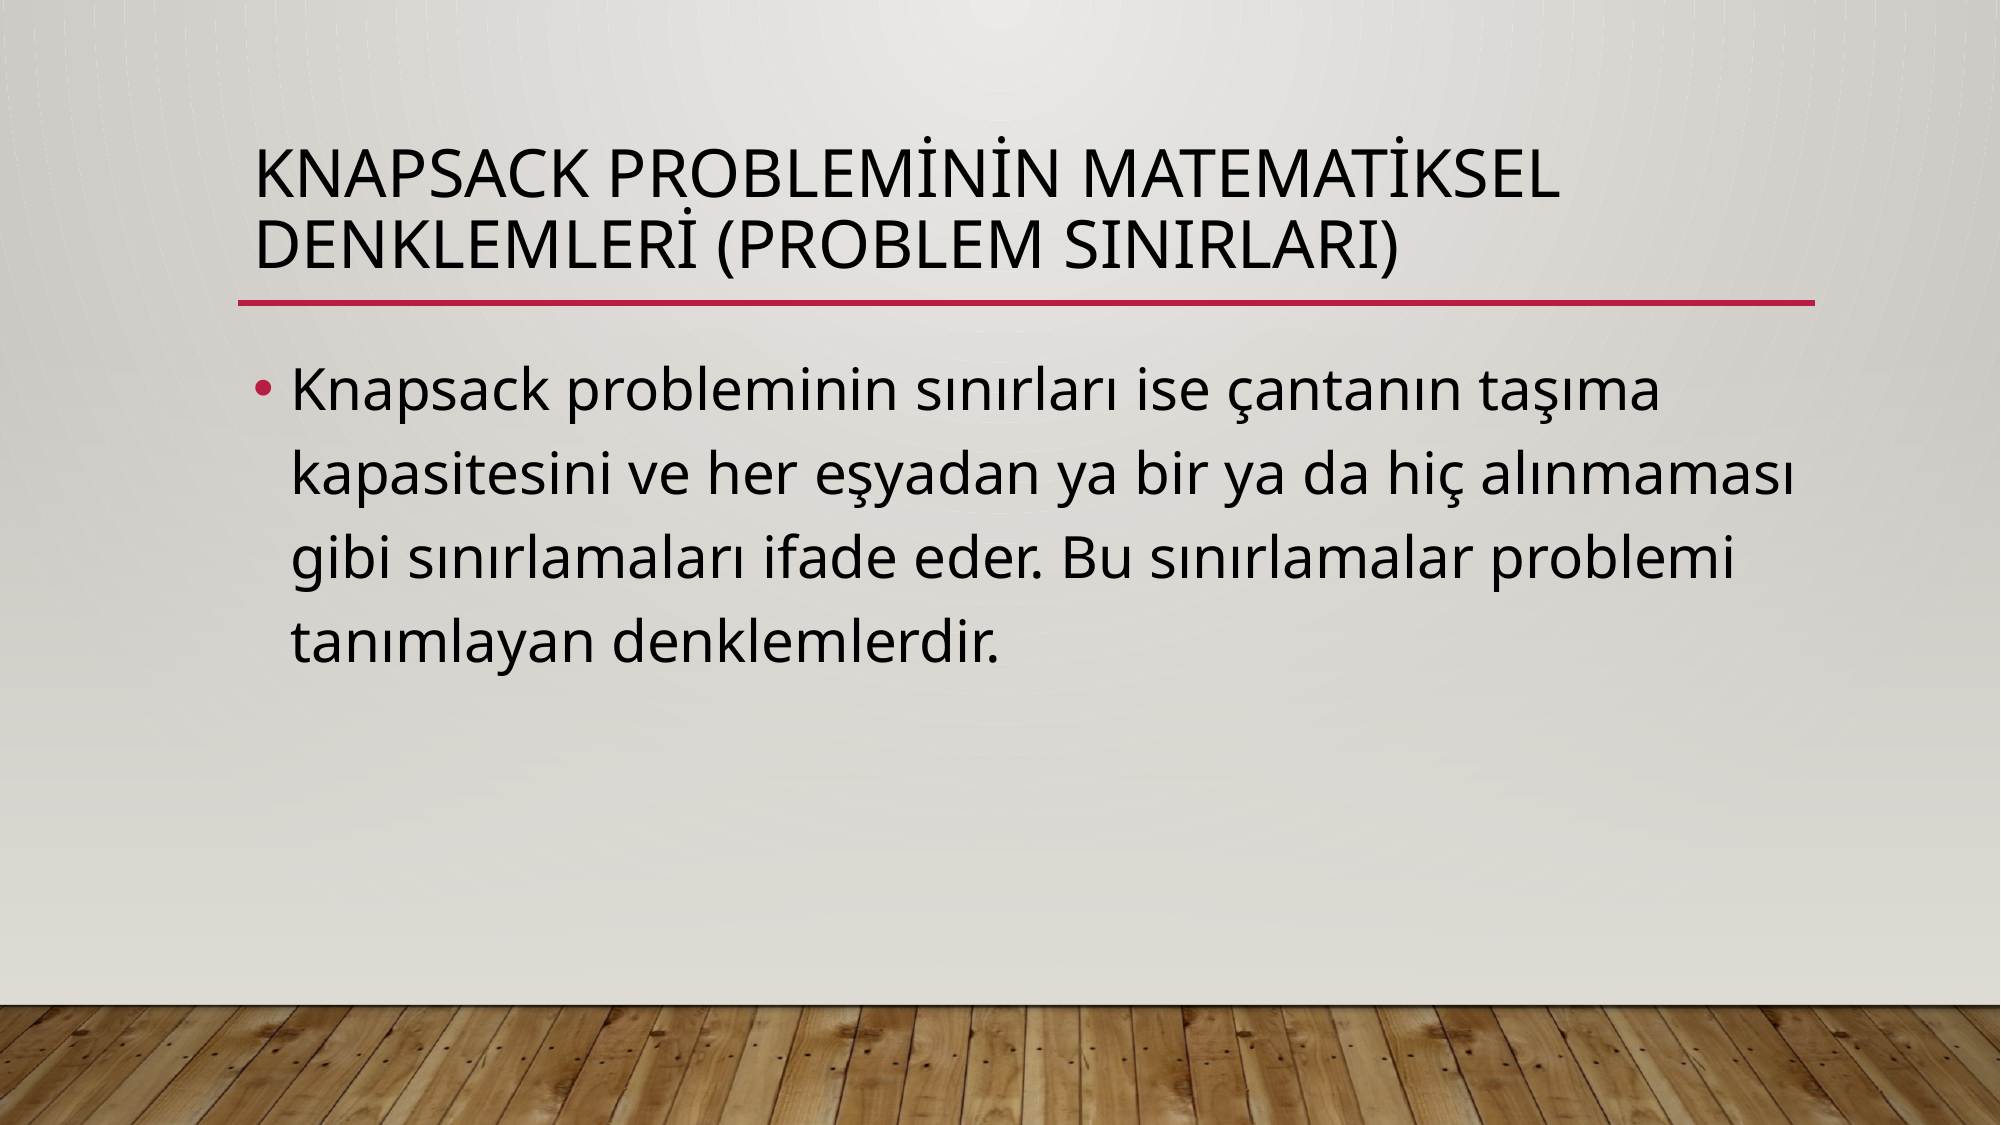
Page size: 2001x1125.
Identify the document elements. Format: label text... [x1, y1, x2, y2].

picture [0, 1005, 2000, 1125]
list Knapsack probleminin sınırları ise çantanın taşıma kapasitesini ve her eşyadan ya bir ya da hiç alınmaması gibi sınırlamaları ifade eder. Bu sınırlamalar problemi tanımlayan denklemlerdir. [238, 330, 1814, 897]
title KNAPSACK PROBLEMİNİN MATEMATİKSEL DENKLEMLERİ (PROBLEM SINIRLARI) [238, 131, 1814, 305]
